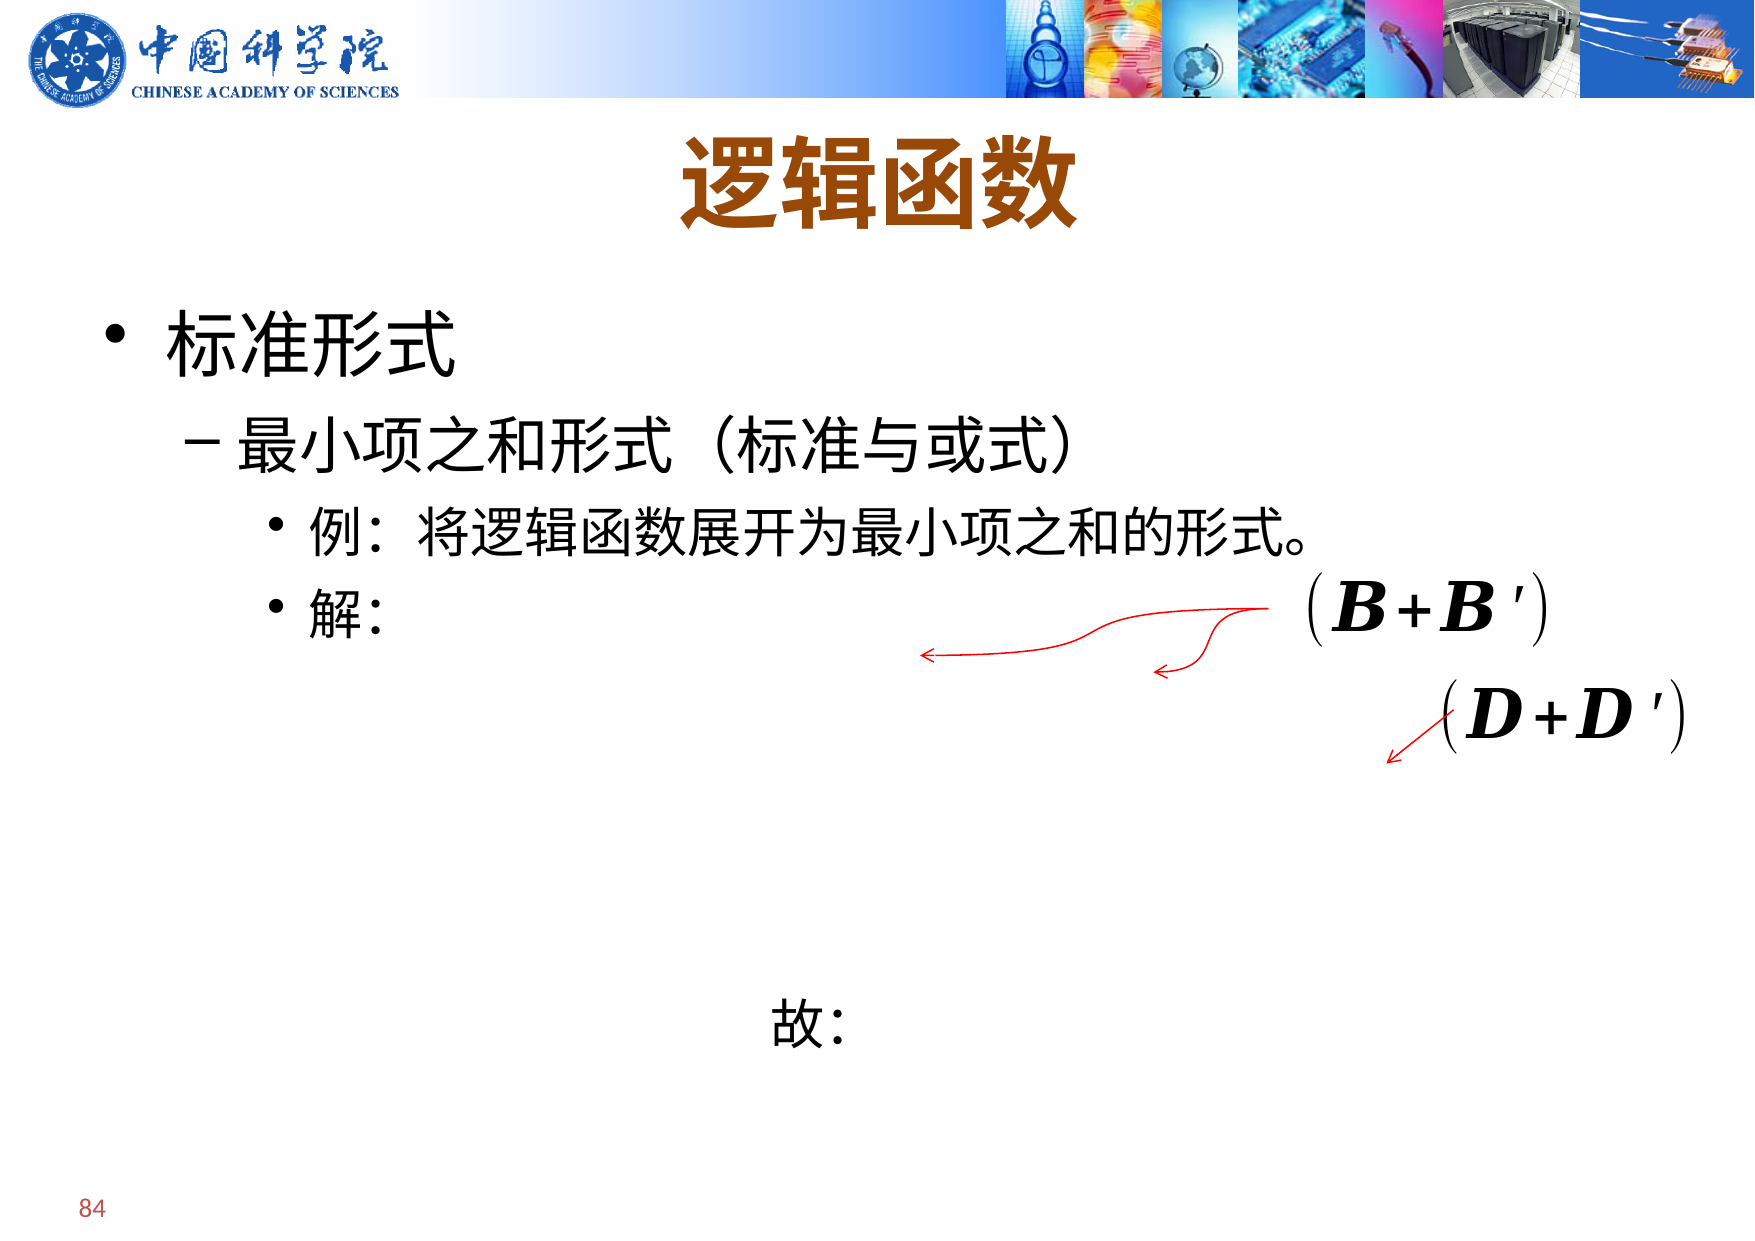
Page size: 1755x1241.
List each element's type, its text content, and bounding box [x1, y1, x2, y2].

title 逻辑函数 [89, 112, 1669, 256]
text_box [1386, 709, 1454, 764]
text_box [919, 608, 1150, 656]
picture [27, 11, 408, 113]
picture [1006, 0, 1755, 98]
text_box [1153, 608, 1269, 673]
